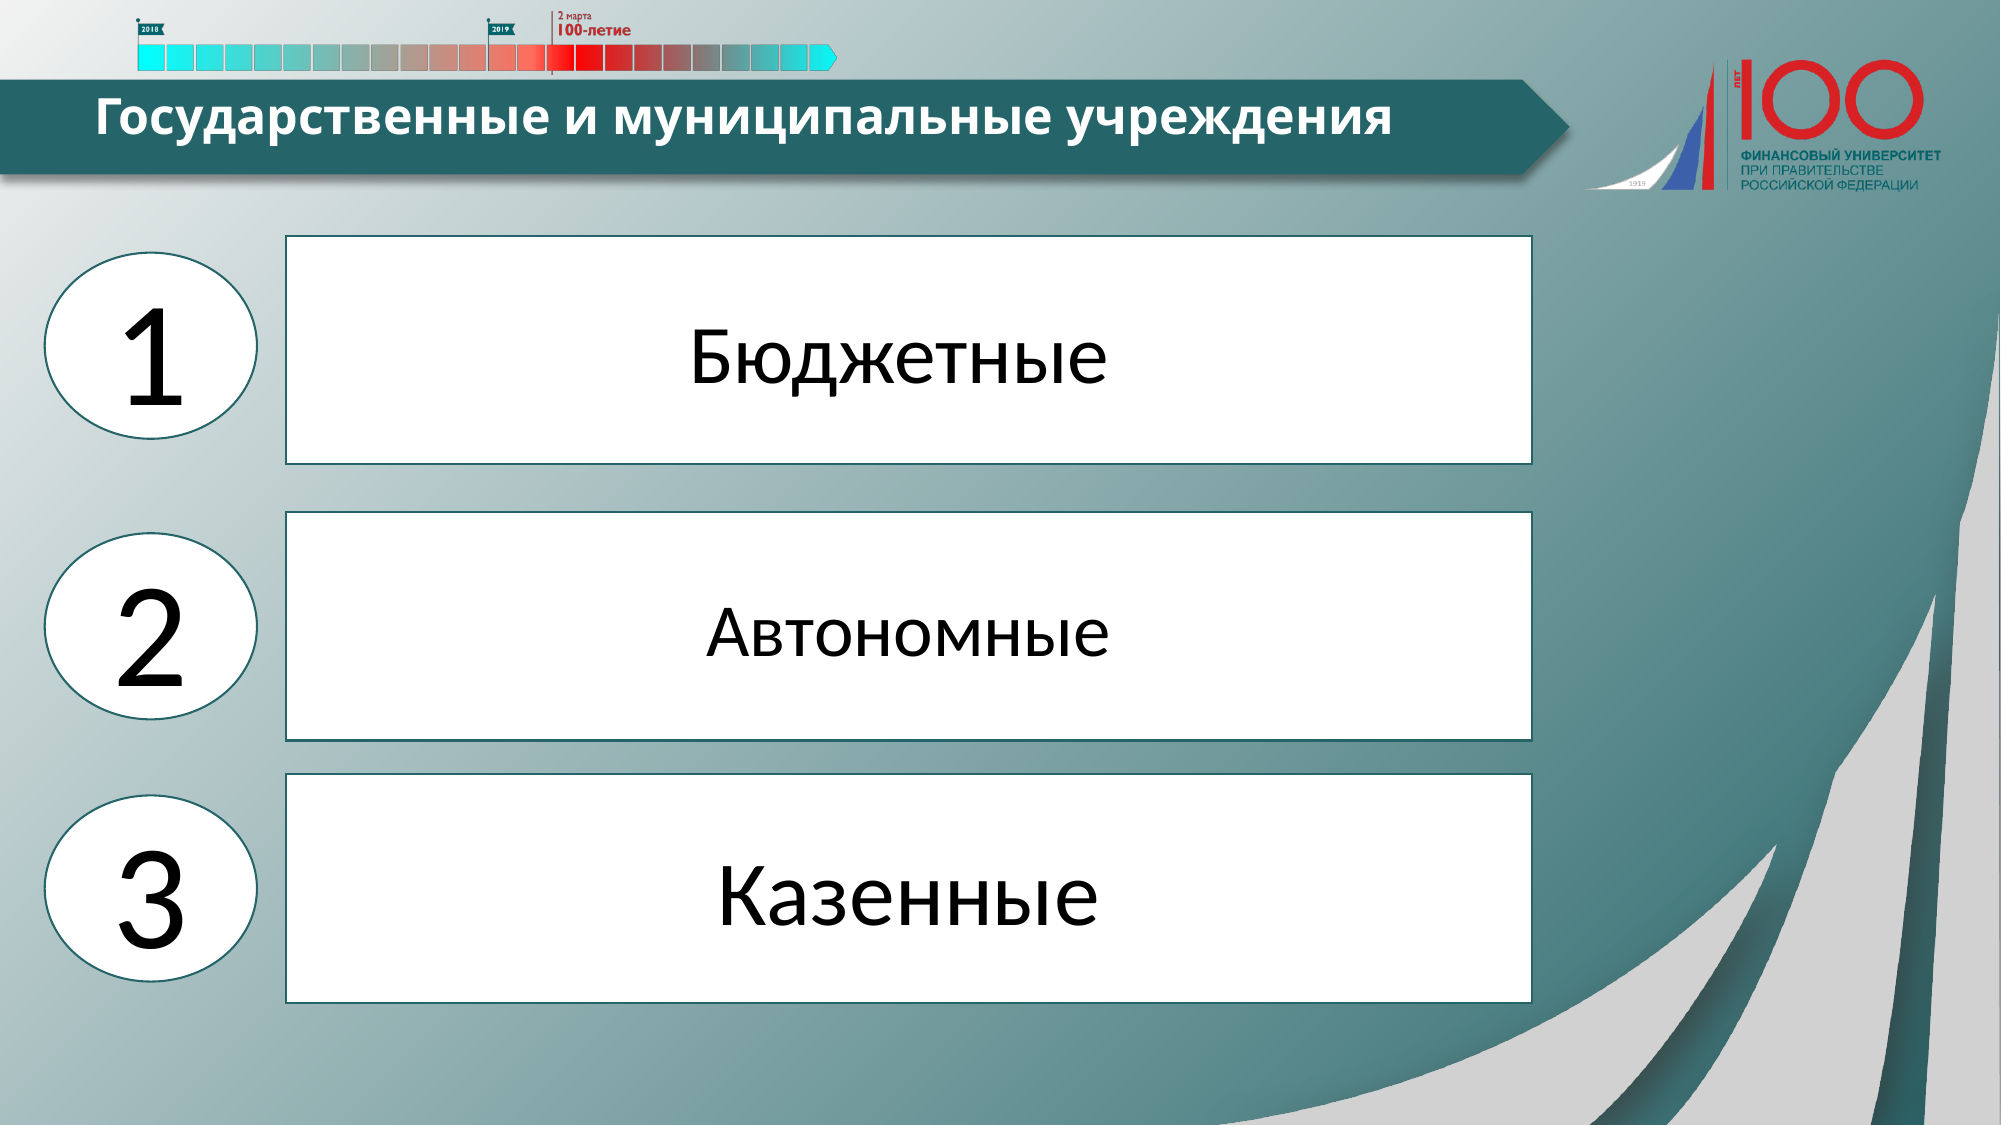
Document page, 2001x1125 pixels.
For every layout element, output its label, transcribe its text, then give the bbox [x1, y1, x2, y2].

text_box Автономные [285, 511, 1533, 742]
text_box 1 [43, 251, 258, 440]
text_box Бюджетные [285, 235, 1533, 465]
picture [1582, 59, 1941, 192]
title Государственные и муниципальные учреждения [0, 83, 1497, 236]
text_box [26, 187, 1561, 483]
text_box 2 [43, 532, 258, 721]
text_box Казенные [285, 773, 1533, 1004]
picture [136, 11, 837, 75]
text_box 3 [43, 794, 258, 983]
